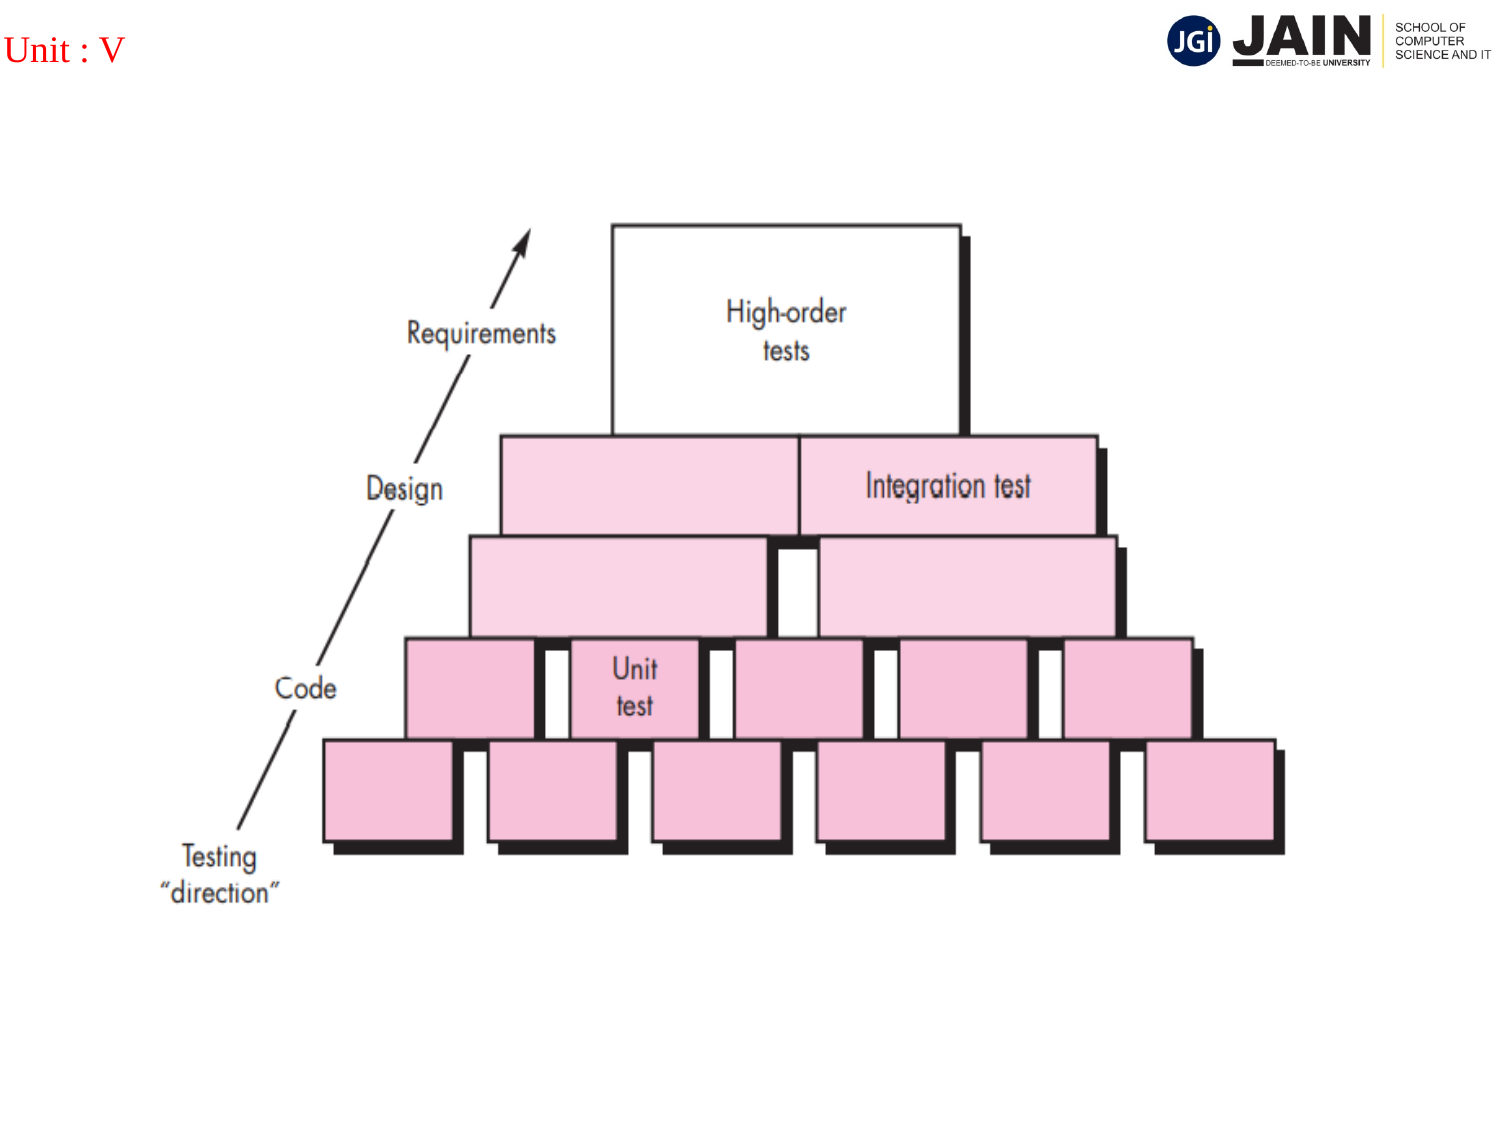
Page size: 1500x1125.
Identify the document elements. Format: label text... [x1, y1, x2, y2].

picture [140, 187, 1313, 926]
picture [1162, 8, 1500, 73]
text_box Unit : V [3, 8, 238, 70]
